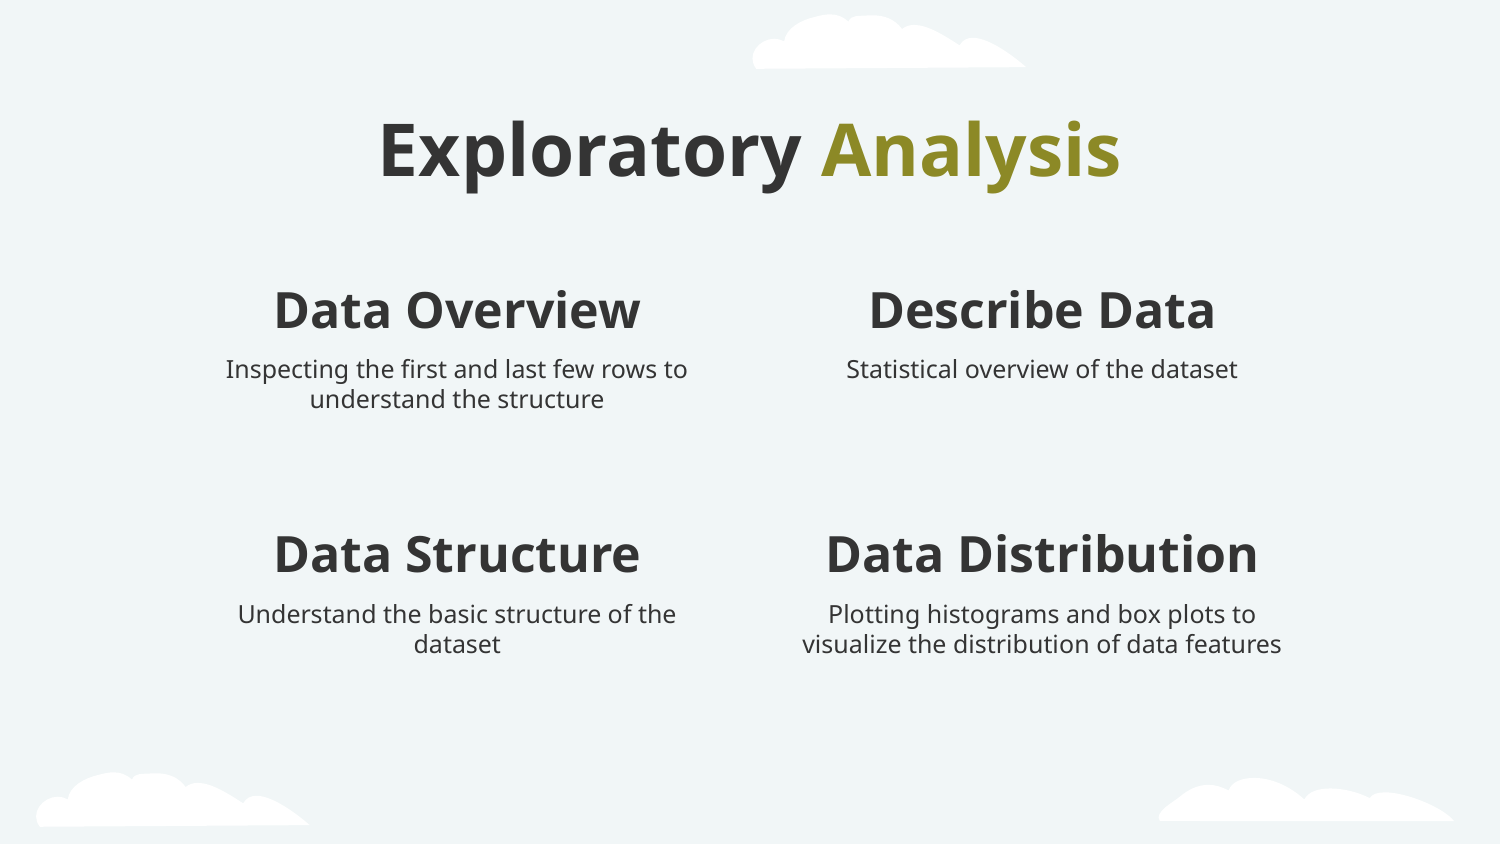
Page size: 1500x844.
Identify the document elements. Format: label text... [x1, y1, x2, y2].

subtitle Plotting histograms and box plots to visualize the distribution of data features [774, 598, 1311, 756]
subtitle Describe Data [774, 291, 1311, 354]
subtitle Data Distribution [774, 535, 1311, 598]
subtitle Data Structure [189, 535, 725, 583]
title Exploratory Analysis [118, 88, 1382, 183]
subtitle Data Overview [189, 291, 725, 354]
subtitle Understand the basic structure of the dataset [189, 583, 725, 688]
subtitle Inspecting the first and last few rows to understand the structure [189, 354, 725, 433]
subtitle Statistical overview of the dataset [774, 354, 1311, 428]
